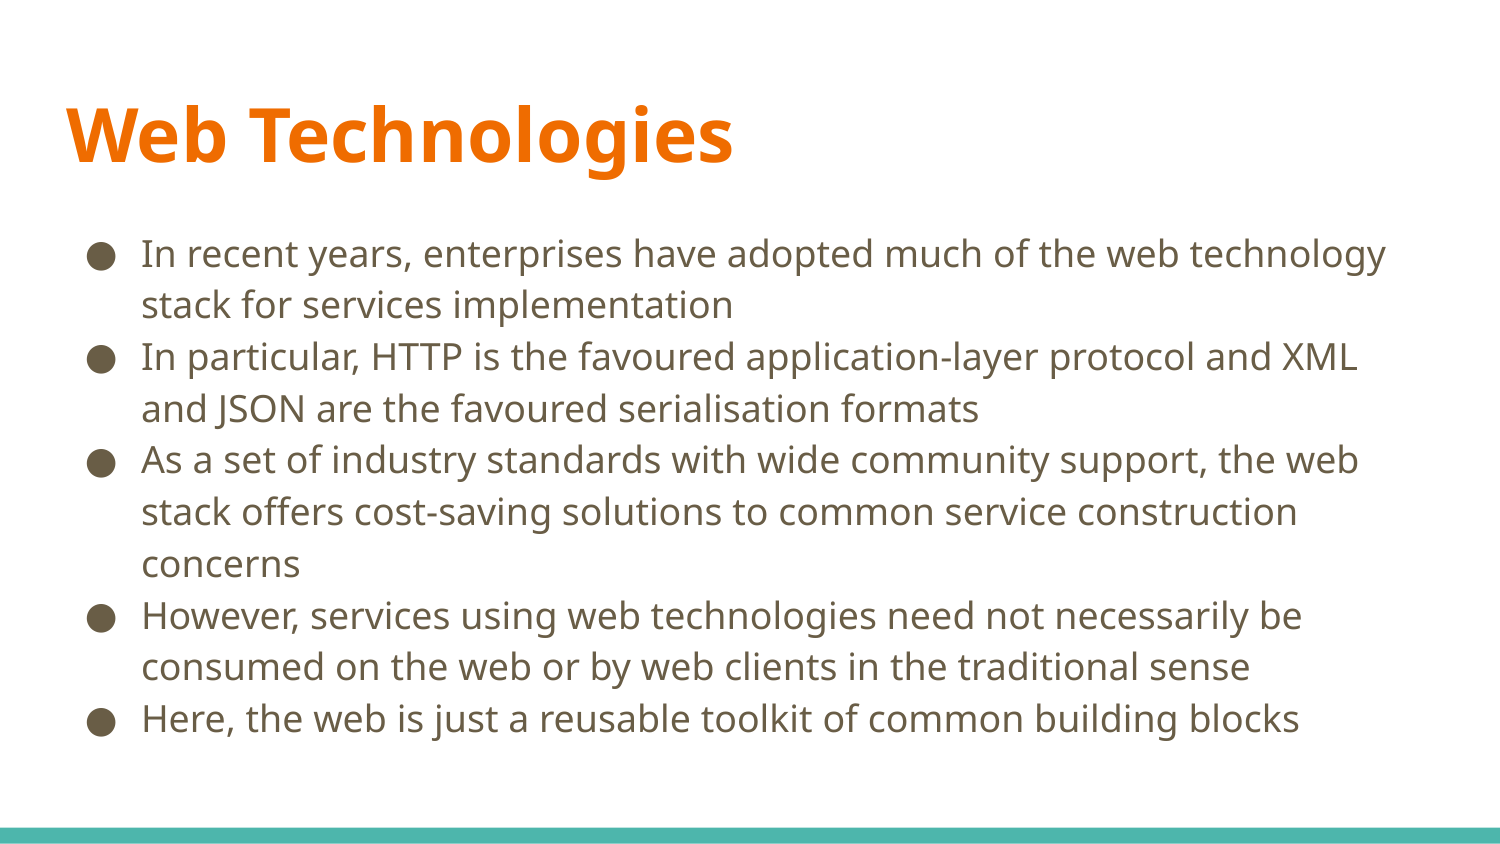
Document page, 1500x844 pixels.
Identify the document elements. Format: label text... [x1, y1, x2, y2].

title Web Technologies [51, 72, 1449, 189]
list In recent years, enterprises have adopted much of the web technology stack for services implementation In particular, HTTP is the favoured application-layer protocol and XML and JSON are the favoured serialisation formats As a set of industry standards with wide community support, the web stack offers cost-saving solutions to common service construction concerns However, services using web technologies need not necessarily be consumed on the web or by web clients in the traditional sense Here, the web is just a reusable toolkit of common building blocks [51, 207, 1449, 750]
